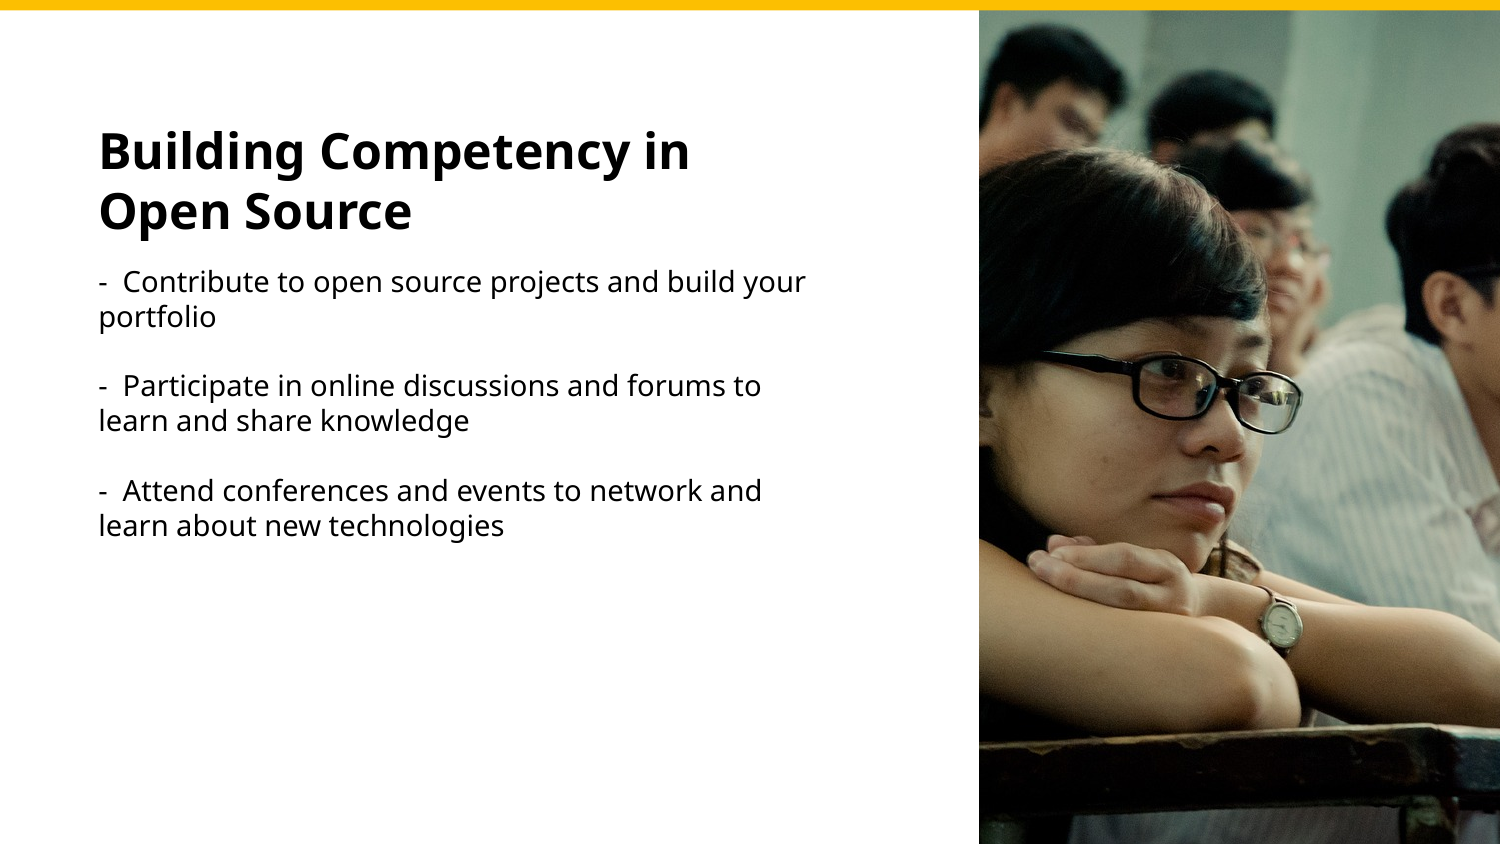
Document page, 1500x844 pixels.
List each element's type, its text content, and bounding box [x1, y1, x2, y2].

text_box - Contribute to open source projects and build your portfolio - Participate in online discussions and forums to learn and share knowledge - Attend conferences and events to network and learn about new technologies [83, 247, 825, 332]
text_box Building Competency in Open Source [83, 104, 825, 188]
picture [978, 0, 1500, 844]
text_box [0, 0, 976, 11]
